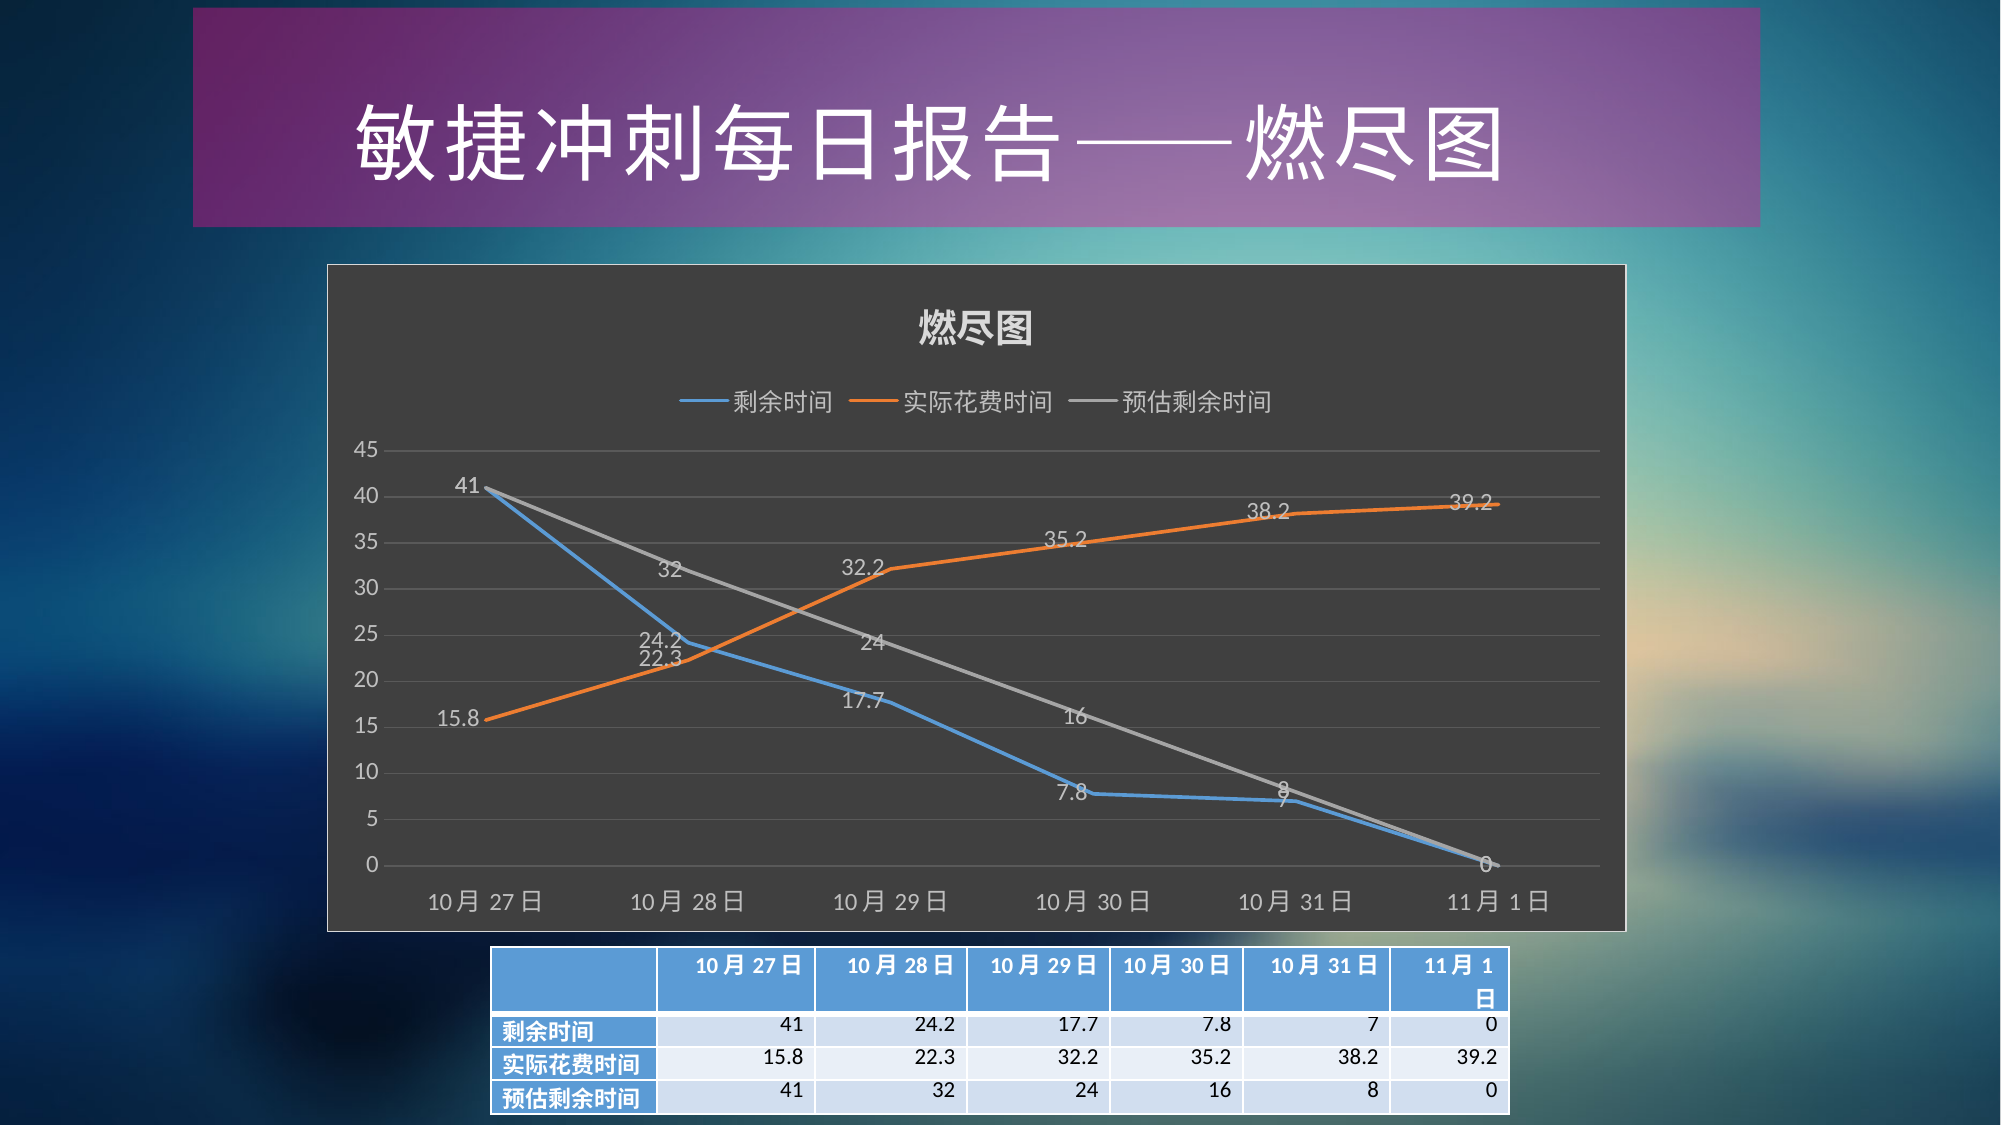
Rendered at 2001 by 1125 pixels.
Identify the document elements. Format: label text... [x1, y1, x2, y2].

table_cell 8 [1244, 1081, 1389, 1113]
table_cell 32.2 [968, 1048, 1109, 1079]
table_cell 38.2 [1244, 1048, 1389, 1079]
table_cell 7 [1244, 1017, 1389, 1046]
table_header [492, 948, 656, 1011]
table_header 10月30日 [1111, 948, 1242, 1011]
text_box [146, 7, 1761, 228]
table_header 10月28日 [816, 948, 966, 1011]
table_cell 剩余时间 [492, 1017, 656, 1046]
table_cell 0 [1391, 1017, 1508, 1046]
table_header 11月1日 [1391, 948, 1508, 1011]
table_cell 0 [1391, 1081, 1508, 1113]
table_cell 24 [968, 1081, 1109, 1113]
table_header 10月31日 [1244, 948, 1389, 1011]
table_cell 22.3 [816, 1048, 966, 1079]
table_cell 17.7 [968, 1017, 1109, 1046]
table_cell 41 [658, 1017, 814, 1046]
chart [326, 263, 1627, 933]
table_cell 41 [658, 1081, 814, 1113]
table_cell 35.2 [1111, 1048, 1242, 1079]
table_cell 预估剩余时间 [492, 1081, 656, 1113]
table_header 10月27日 [658, 948, 814, 1011]
picture [0, 0, 2001, 1125]
table_cell 24.2 [816, 1017, 966, 1046]
table_cell 39.2 [1391, 1048, 1508, 1079]
table_cell 7.8 [1111, 1017, 1242, 1046]
table_cell 15.8 [658, 1048, 814, 1079]
table_cell 16 [1111, 1081, 1242, 1113]
table_header 10月29日 [968, 948, 1109, 1011]
table_cell 实际花费时间 [492, 1048, 656, 1079]
table_cell 32 [816, 1081, 966, 1113]
